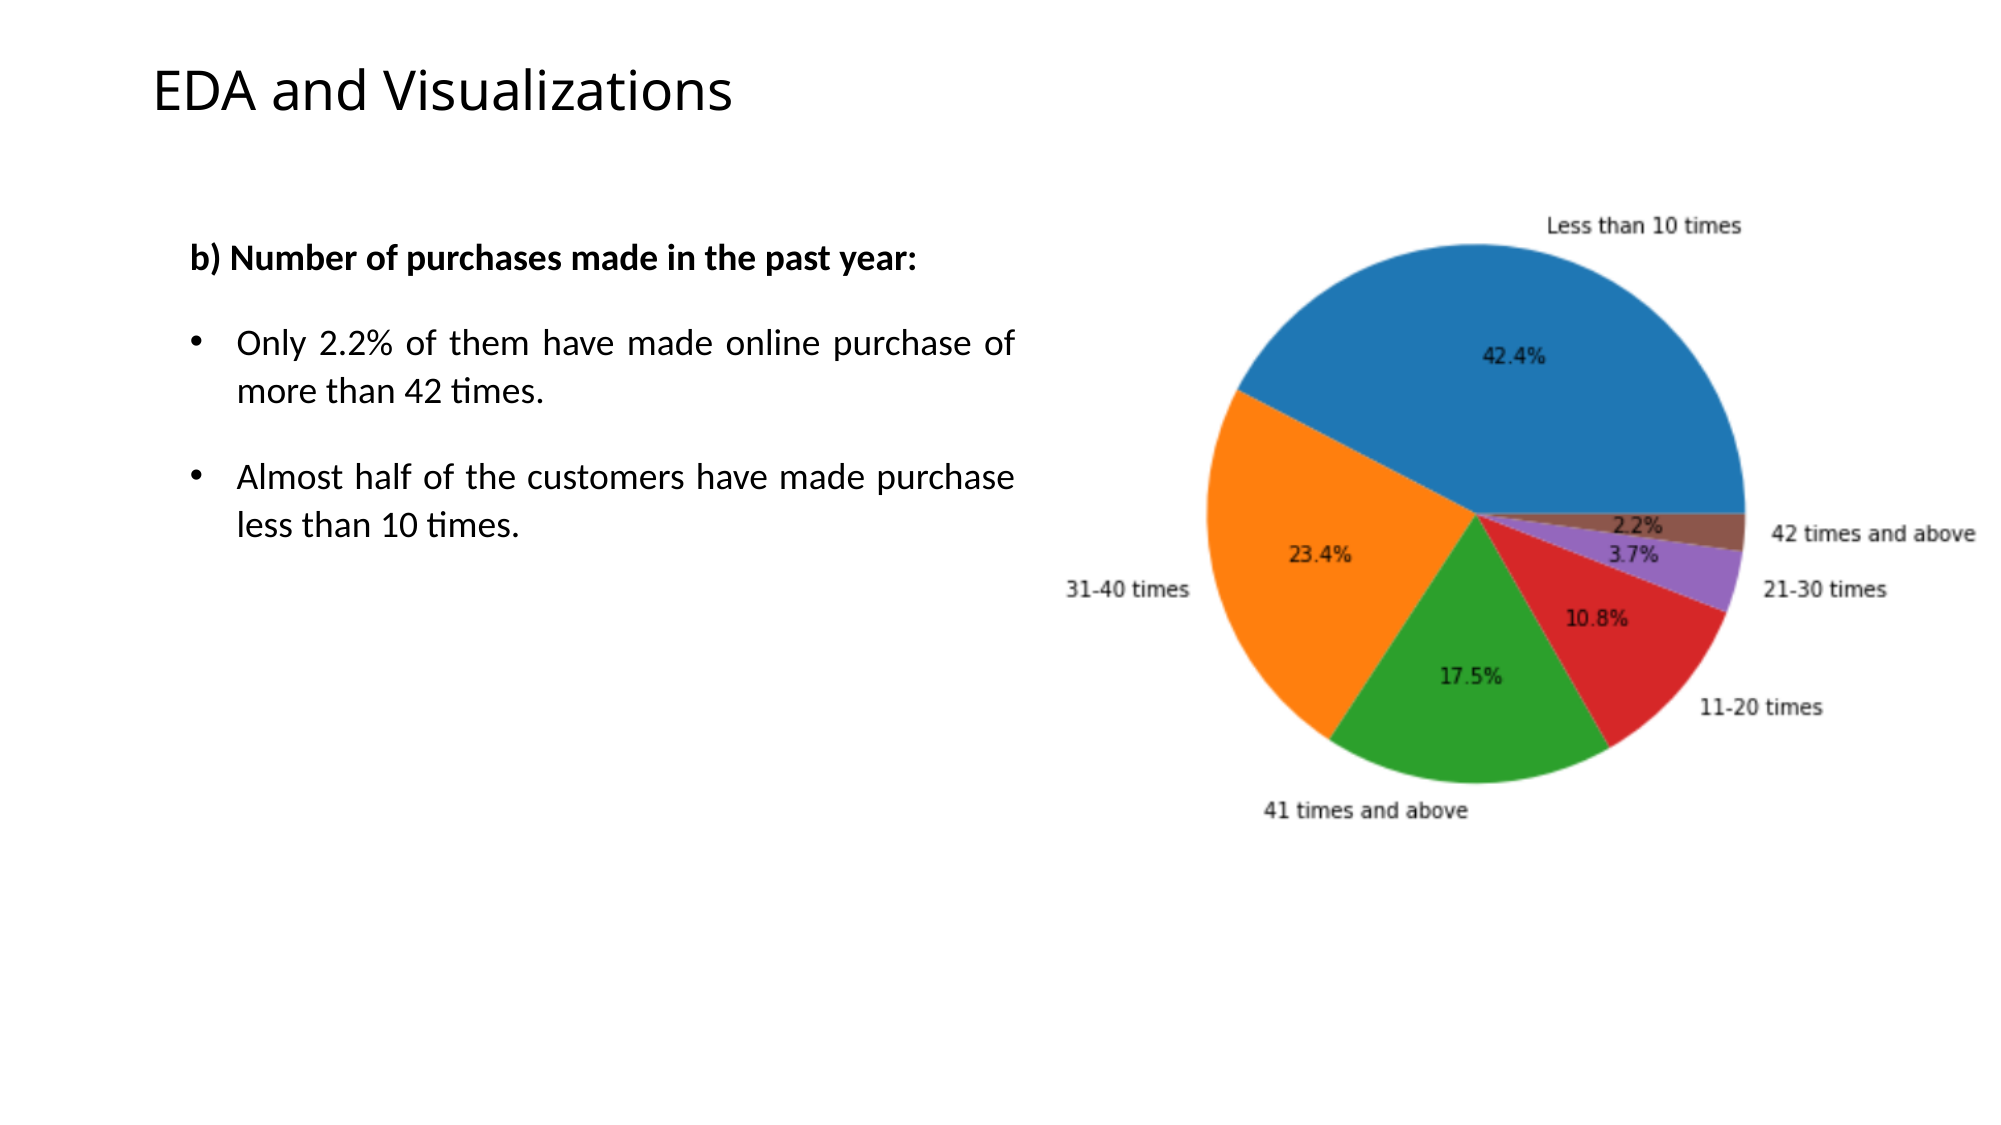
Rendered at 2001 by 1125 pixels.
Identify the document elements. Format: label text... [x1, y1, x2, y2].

picture [1030, 202, 1989, 839]
text_box b) Number of purchases made in the past year: Only 2.2% of them have made online purchase of more than 42 times. Almost half of the customers have made purchase less than 10 times. [137, 222, 1031, 1027]
text_box EDA and Visualizations [137, 55, 1778, 130]
